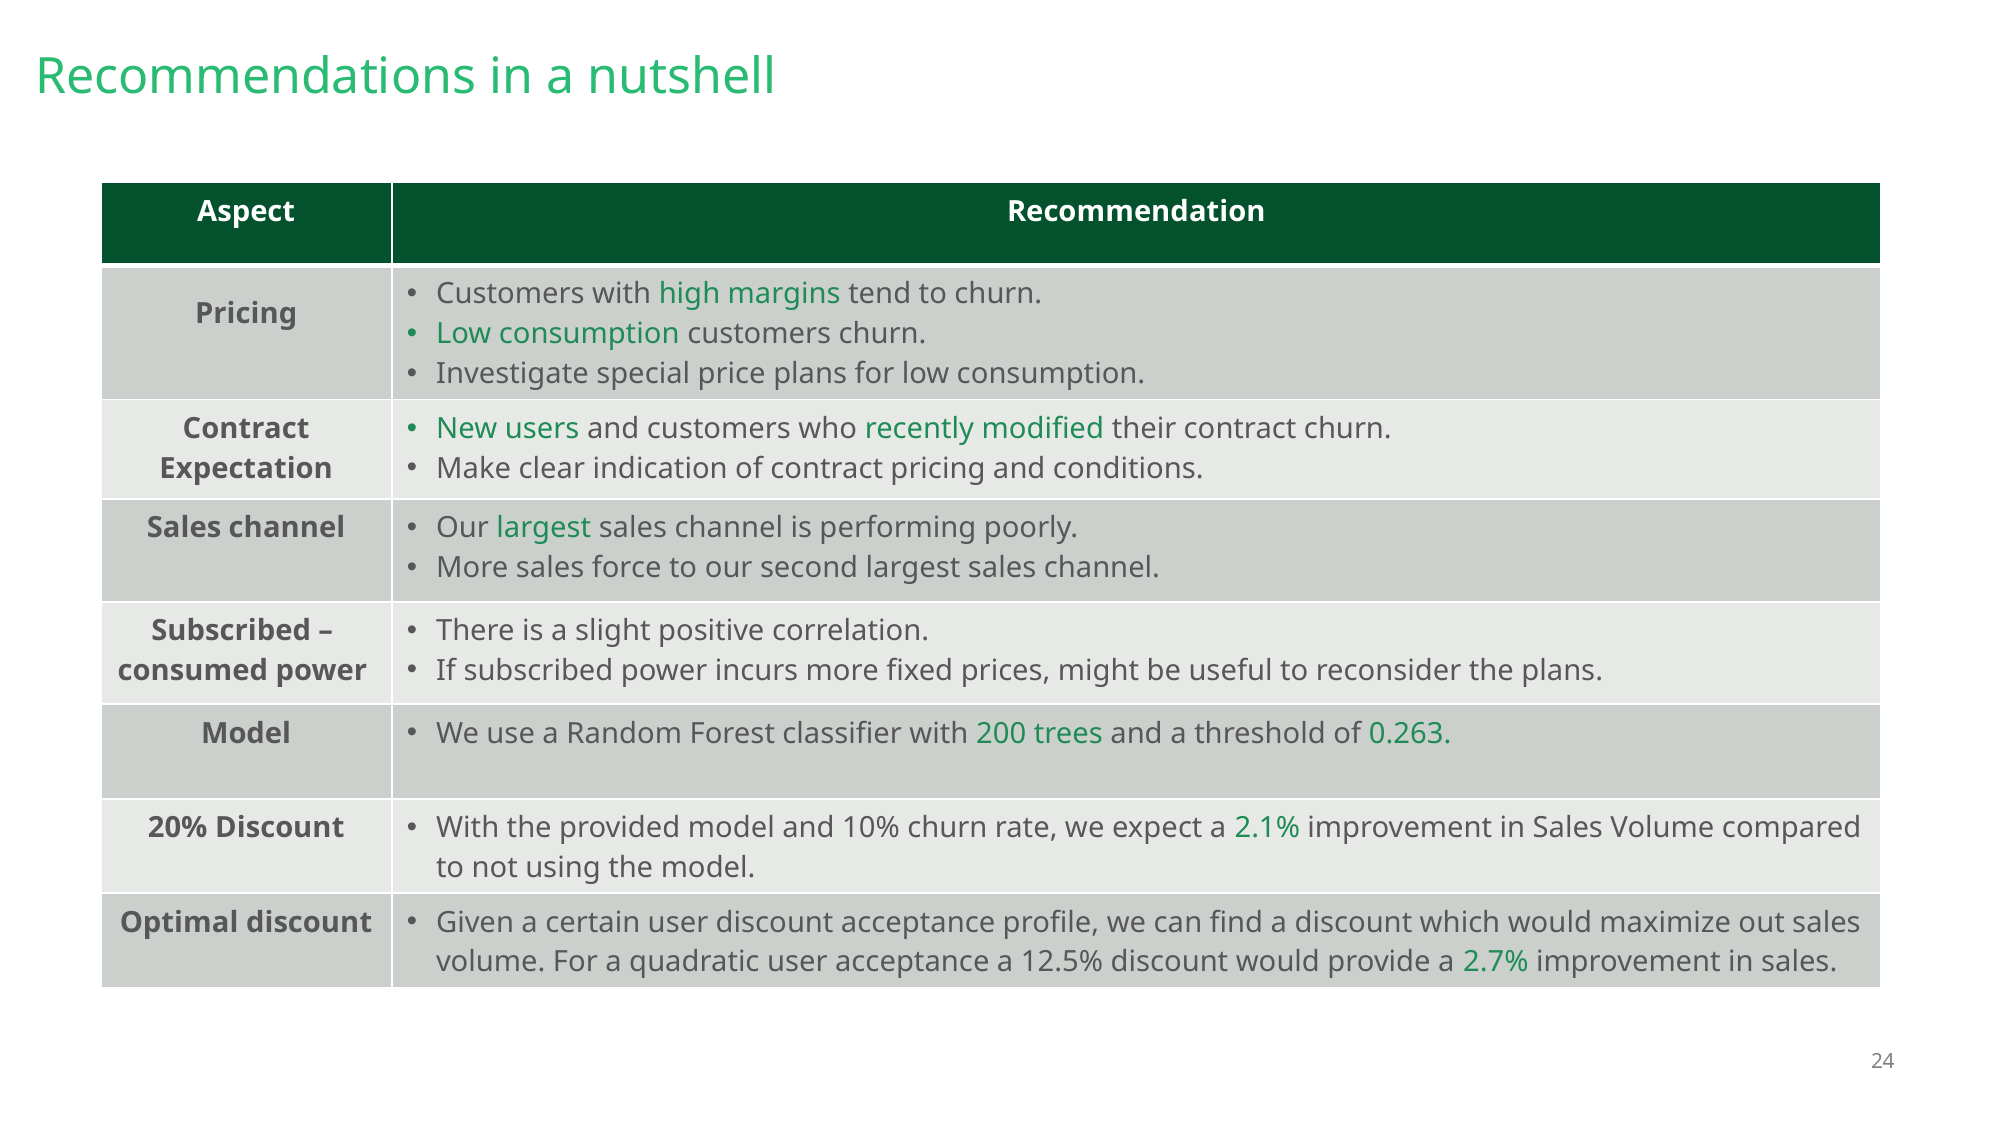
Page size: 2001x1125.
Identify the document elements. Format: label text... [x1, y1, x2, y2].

table_cell With the provided model and 10% churn rate, we expect a 2.1% improvement in Sales Volume compared to not using the model. [393, 800, 1880, 892]
table_cell New users and customers who recently modified their contract churn. Make clear indication of contract pricing and conditions. [393, 400, 1880, 498]
table_cell Sales channel [102, 500, 391, 601]
table_header Aspect [102, 183, 391, 263]
table_cell Optimal discount [102, 894, 391, 987]
table_cell There is a slight positive correlation. If subscribed power incurs more fixed prices, might be useful to reconsider the plans. [393, 603, 1880, 703]
table_cell Contract Expectation [102, 400, 391, 498]
table_cell Customers with high margins tend to churn. Low consumption customers churn. Investigate special price plans for low consumption. [393, 268, 1880, 399]
table_cell Model [102, 705, 391, 798]
table_header Recommendation [393, 183, 1880, 263]
table_cell We use a Random Forest classifier with 200 trees and a threshold of 0.263. [393, 705, 1880, 798]
table_cell 20% Discount [102, 800, 391, 892]
table_cell Our largest sales channel is performing poorly. More sales force to our second largest sales channel. [393, 500, 1880, 601]
table_cell Subscribed – consumed power [102, 603, 391, 703]
title Recommendations in a nutshell [35, 49, 1829, 105]
table_cell Given a certain user discount acceptance profile, we can find a discount which would maximize out sales volume. For a quadratic user acceptance a 12.5% discount would provide a 2.7% improvement in sales. [393, 894, 1880, 987]
table_cell Pricing [102, 268, 391, 399]
